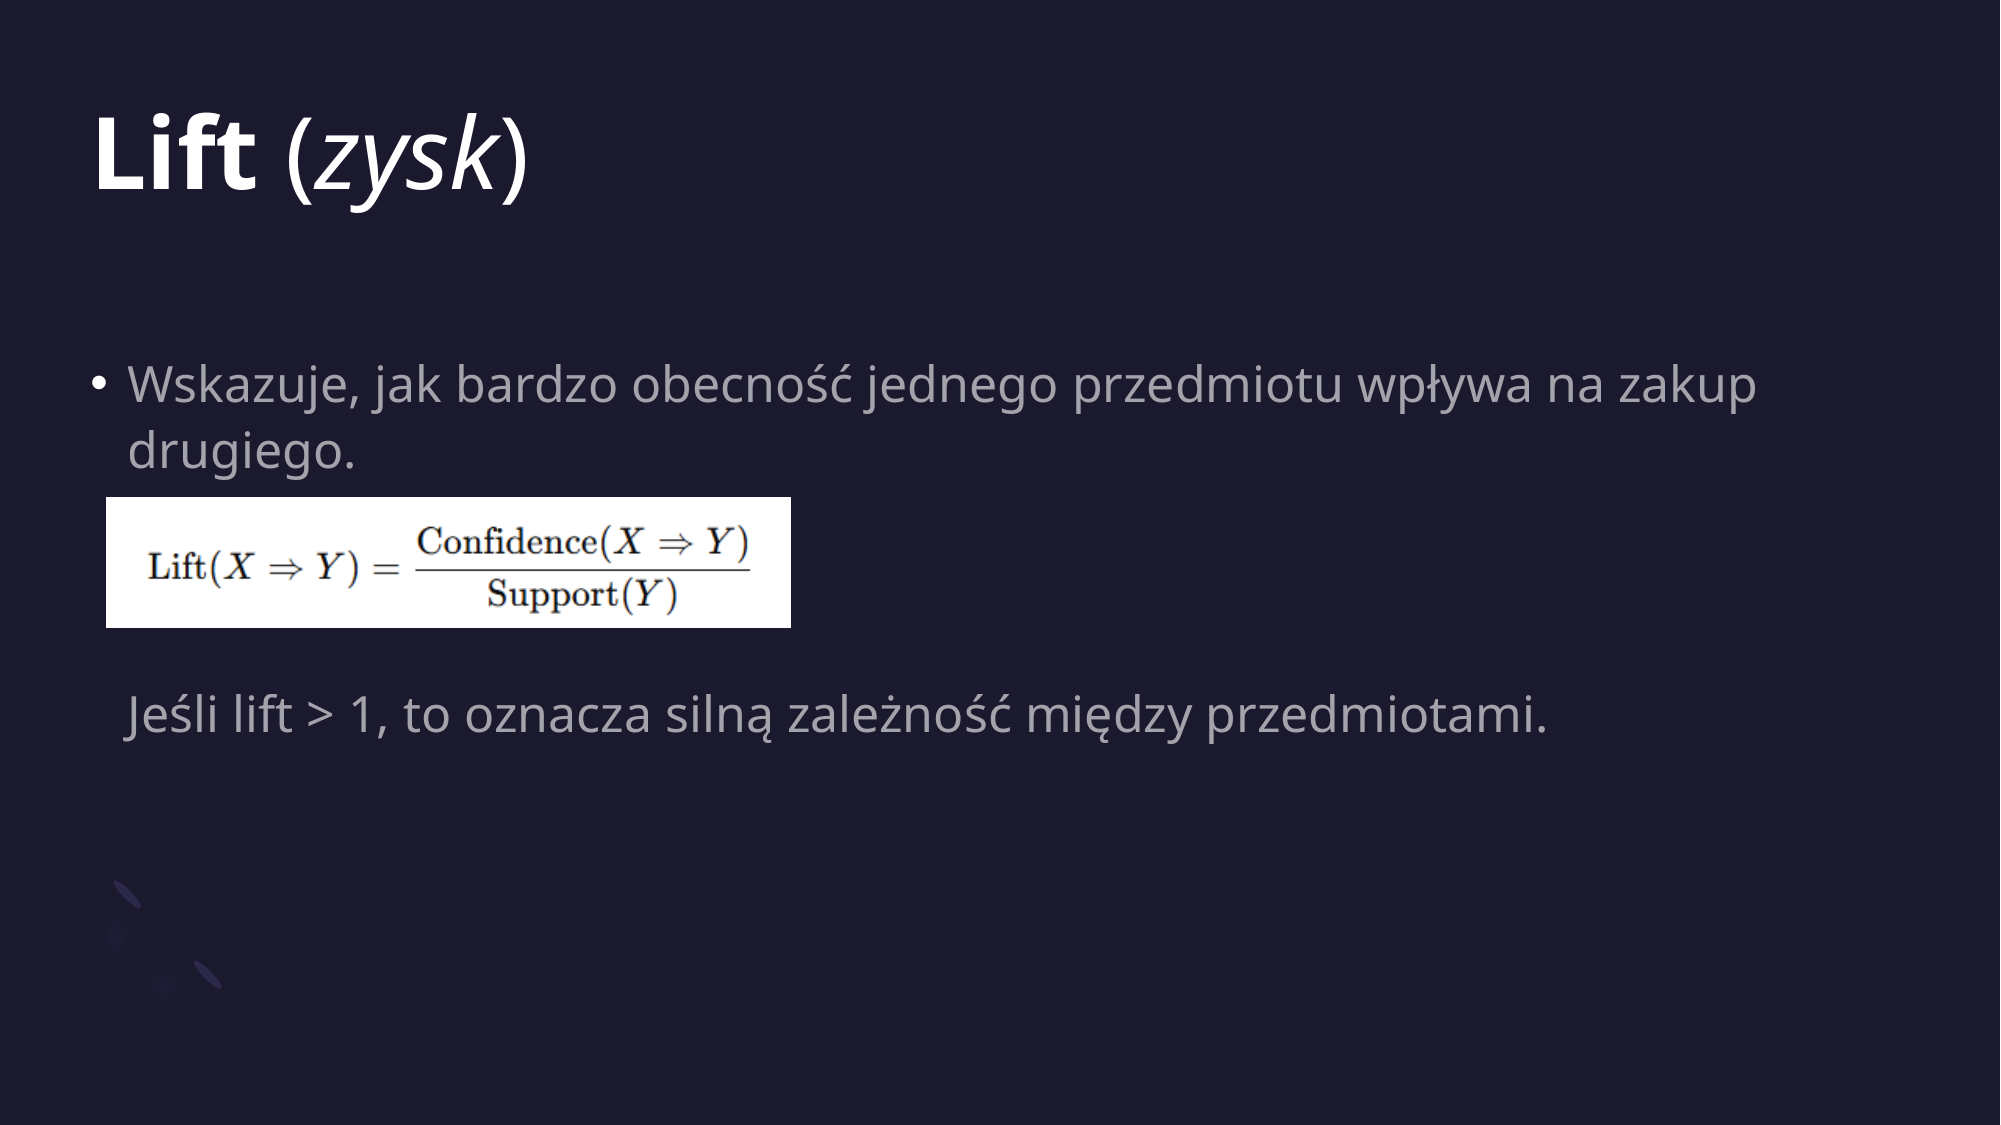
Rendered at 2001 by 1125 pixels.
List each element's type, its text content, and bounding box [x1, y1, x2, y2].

list Wskazuje, jak bardzo obecność jednego przedmiotu wpływa na zakup drugiego. Jeśli lift > 1, to oznacza silną zależność między przedmiotami. [90, 346, 1910, 1000]
title Lift (zysk) [90, 90, 1910, 309]
picture [106, 497, 791, 628]
